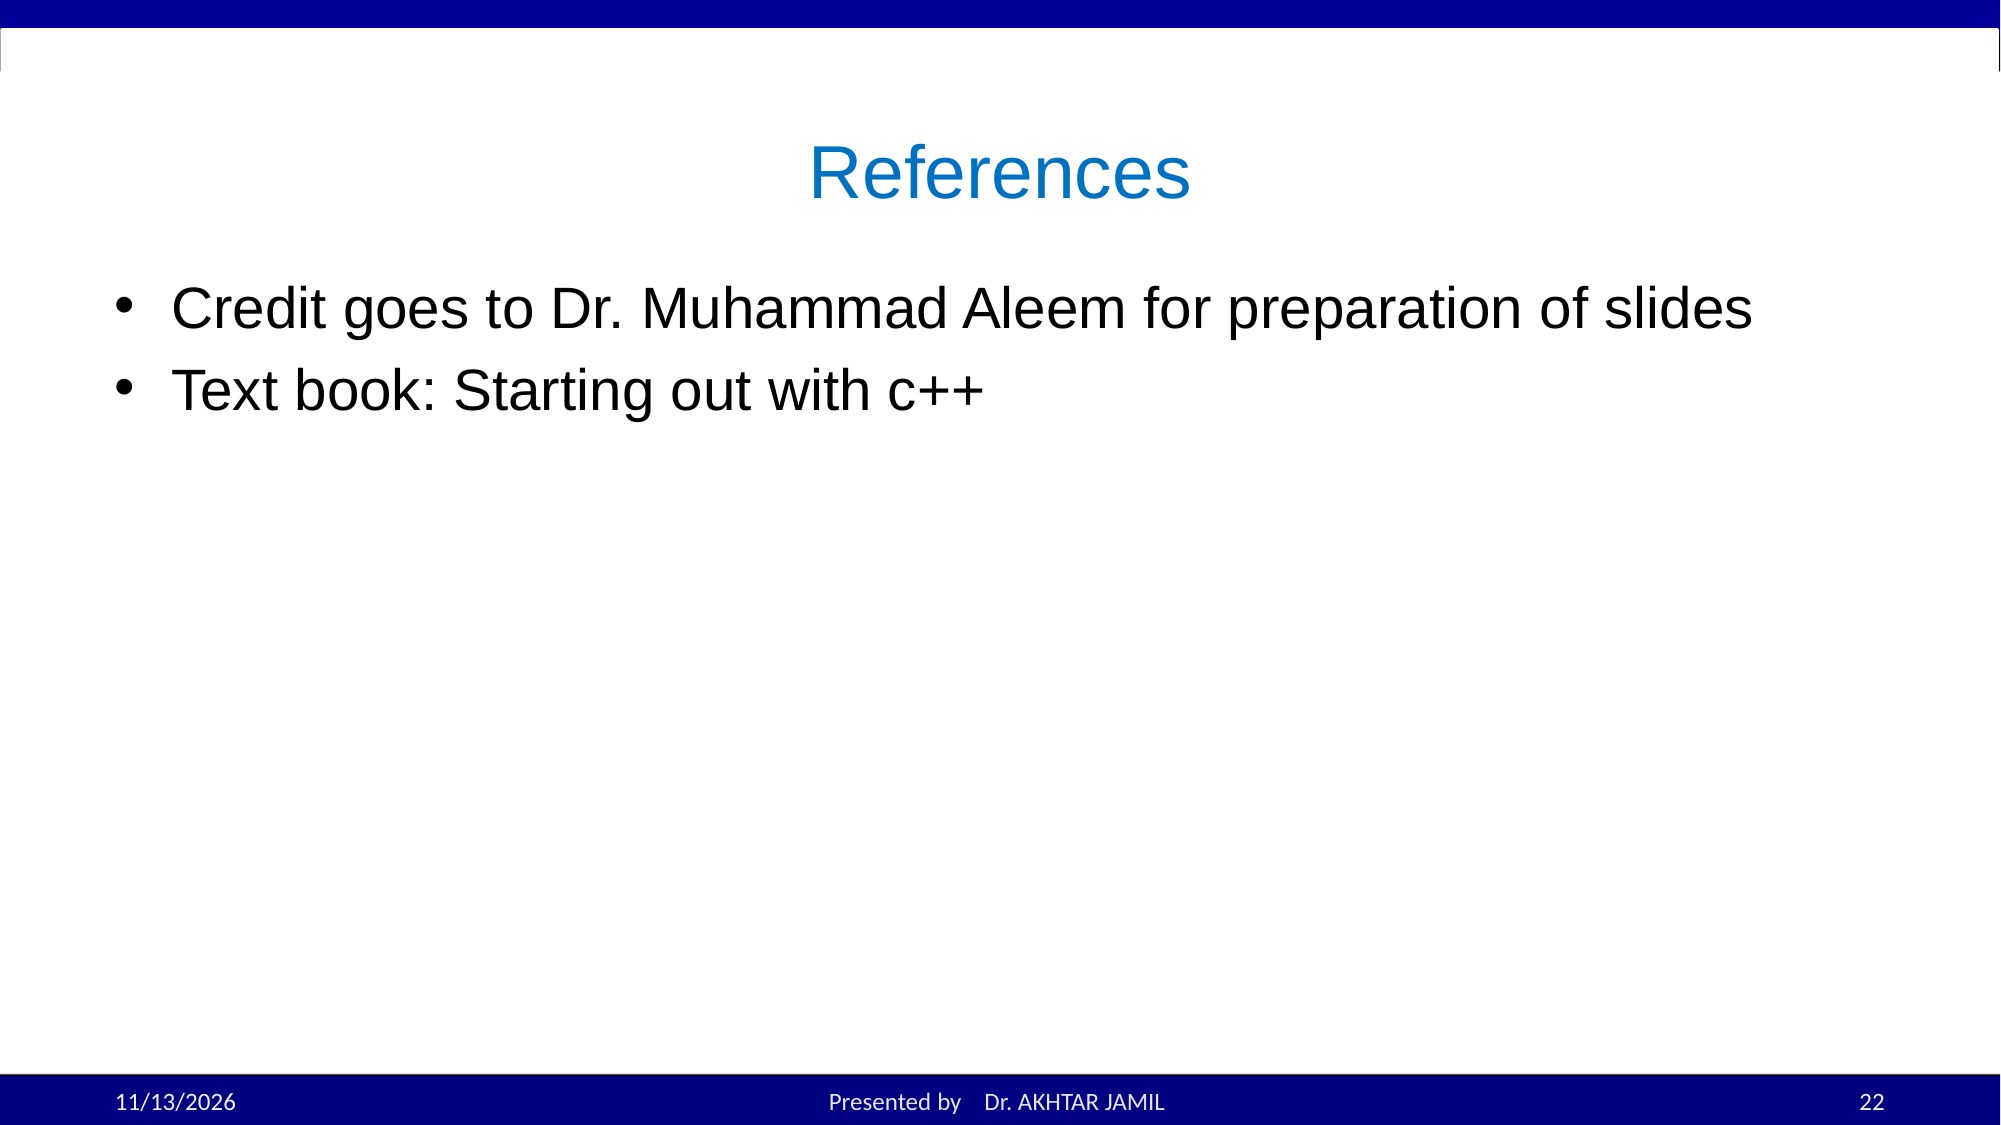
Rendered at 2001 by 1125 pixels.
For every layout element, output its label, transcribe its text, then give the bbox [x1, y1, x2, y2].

picture [0, 0, 2001, 1125]
title References [99, 99, 1900, 238]
footer Presented by Dr. AKHTAR JAMIL [683, 1062, 1317, 1125]
slide_number 22 [1433, 1062, 1900, 1125]
list Credit goes to Dr. Muhammad Aleem for preparation of slides Text book: Starting out with c++ [99, 262, 1900, 1005]
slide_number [99, 1062, 567, 1125]
